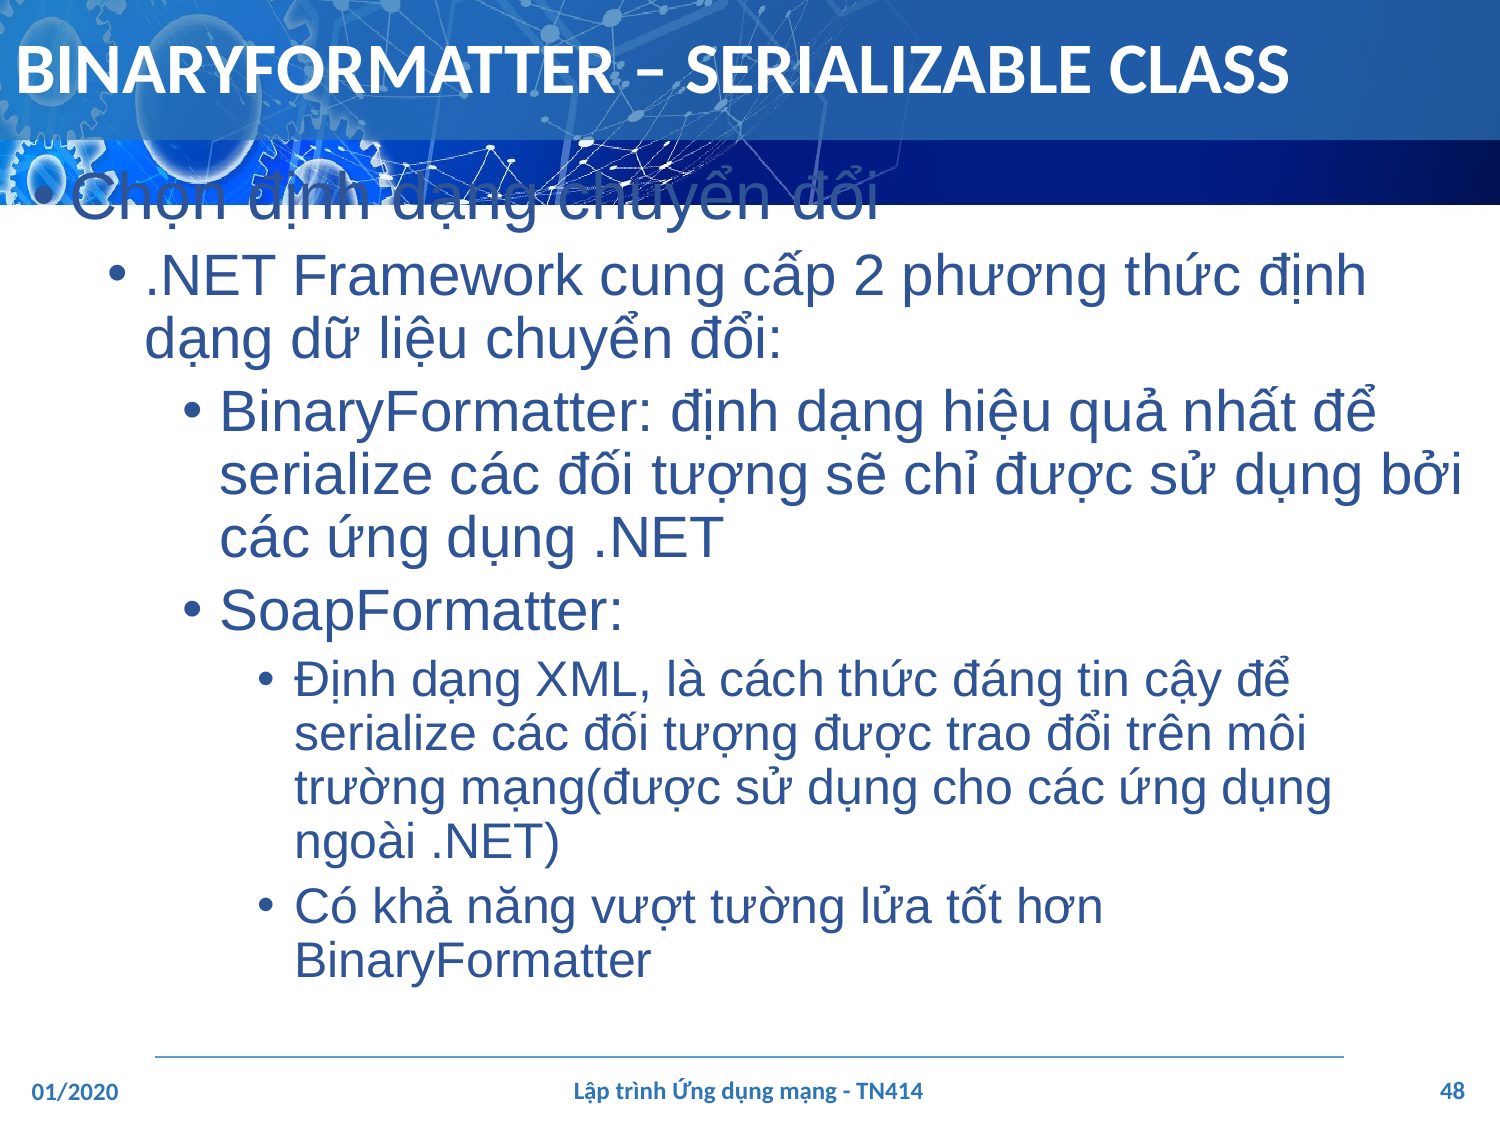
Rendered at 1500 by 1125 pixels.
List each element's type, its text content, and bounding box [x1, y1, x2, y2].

footer Lập trình Ứng dụng mạng - TN414 [156, 1059, 1342, 1120]
title BINARYFORMATTER – SERIALIZABLE CLASS [0, 0, 1500, 141]
slide_number 01/2020 [16, 1060, 152, 1120]
list Chọn định dạng chuyển đổi .NET Framework cung cấp 2 phương thức định dạng dữ liệu chuyển đổi: BinaryFormatter: định dạng hiệu quả nhất để serialize các đối tượng sẽ chỉ được sử dụng bởi các ứng dụng .NET SoapFormatter: Định dạng XML, là cách thức đáng tin cậy để serialize các đối tượng được trao đổi trên môi trường mạng(được sử dụng cho các ứng dụng ngoài .NET) Có khả năng vượt tường lửa tốt hơn BinaryFormatter [17, 155, 1481, 1045]
picture [0, 141, 1500, 1125]
slide_number ‹#› [1345, 1059, 1481, 1120]
